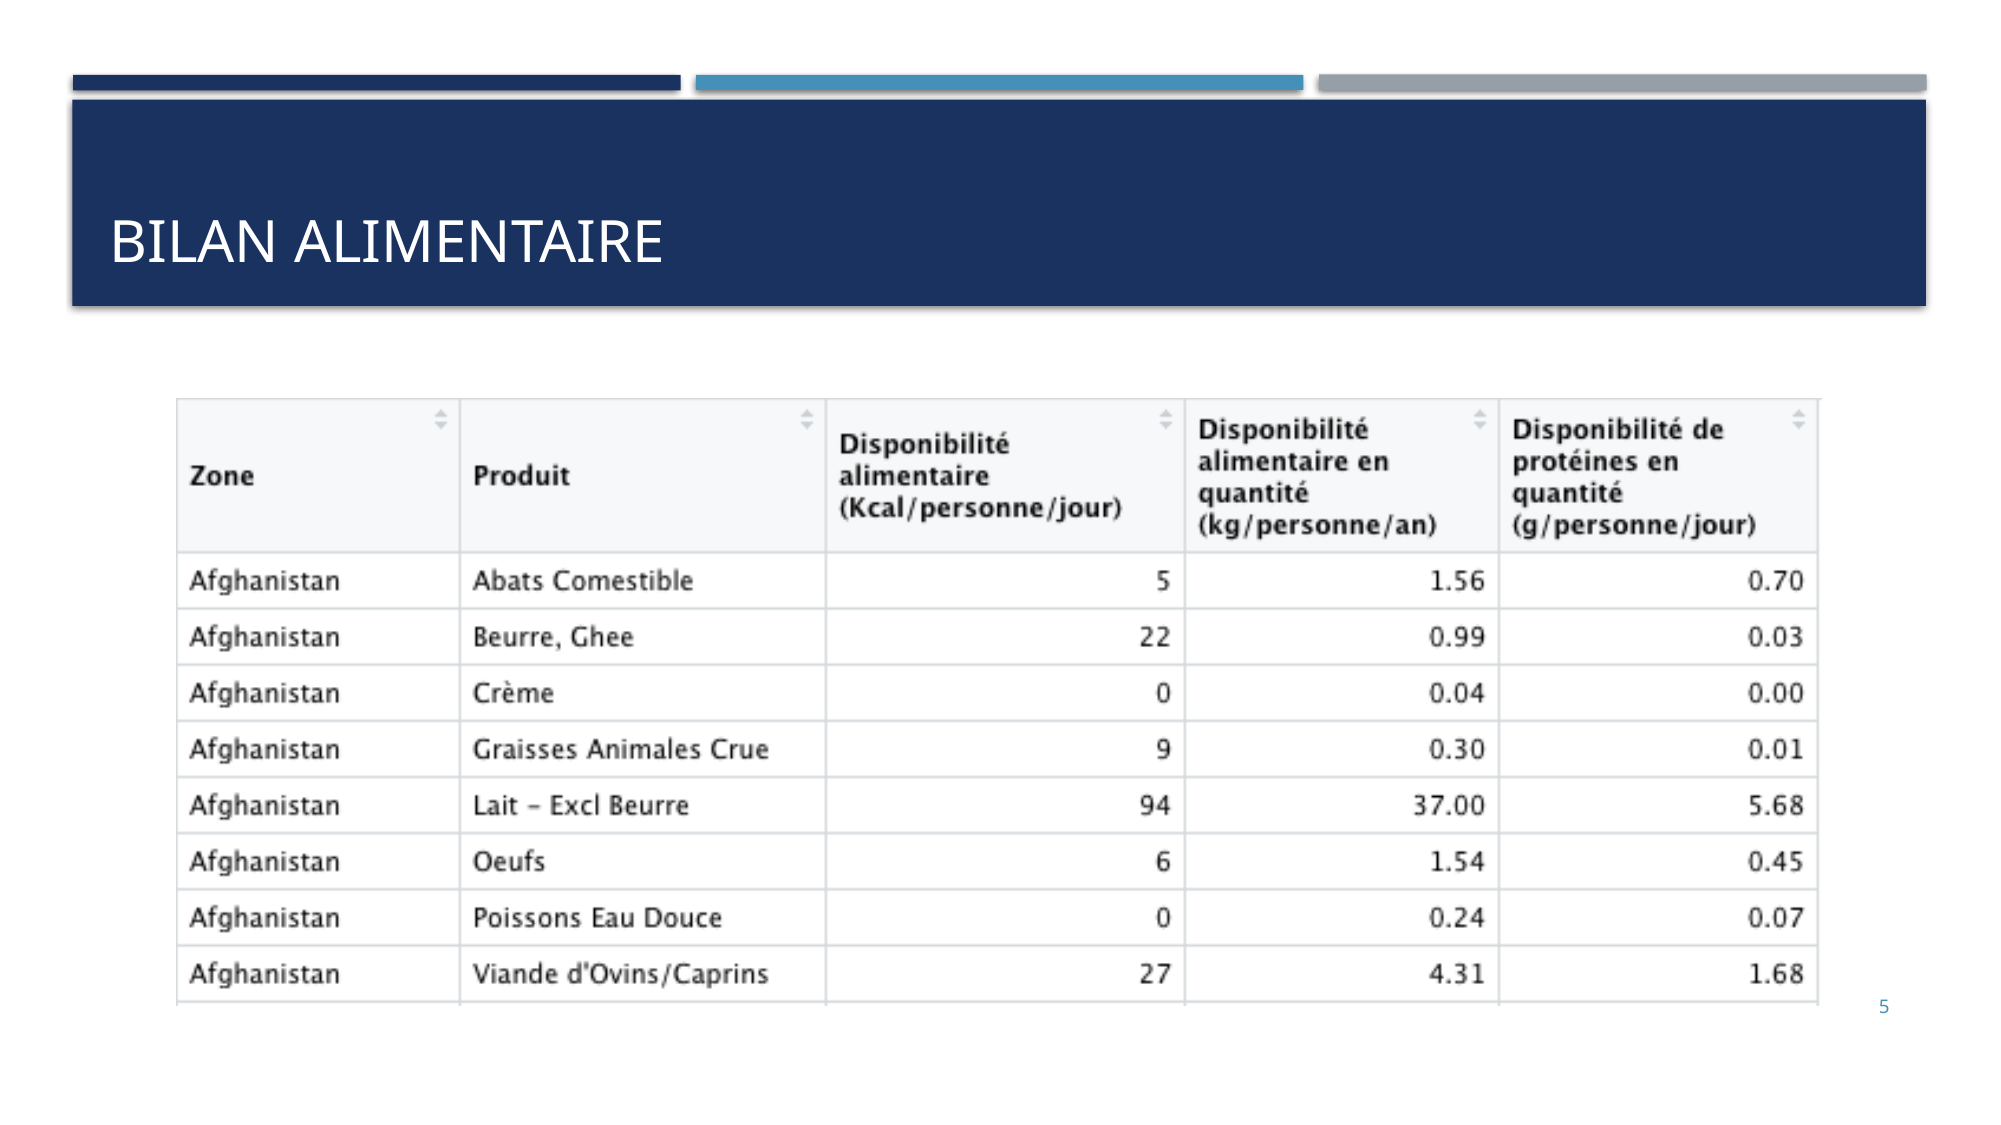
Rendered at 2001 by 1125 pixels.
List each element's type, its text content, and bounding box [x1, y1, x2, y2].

picture [176, 397, 1822, 1006]
slide_number 5 [1732, 977, 1905, 1037]
title Bilan alimentaire [94, 119, 1904, 282]
